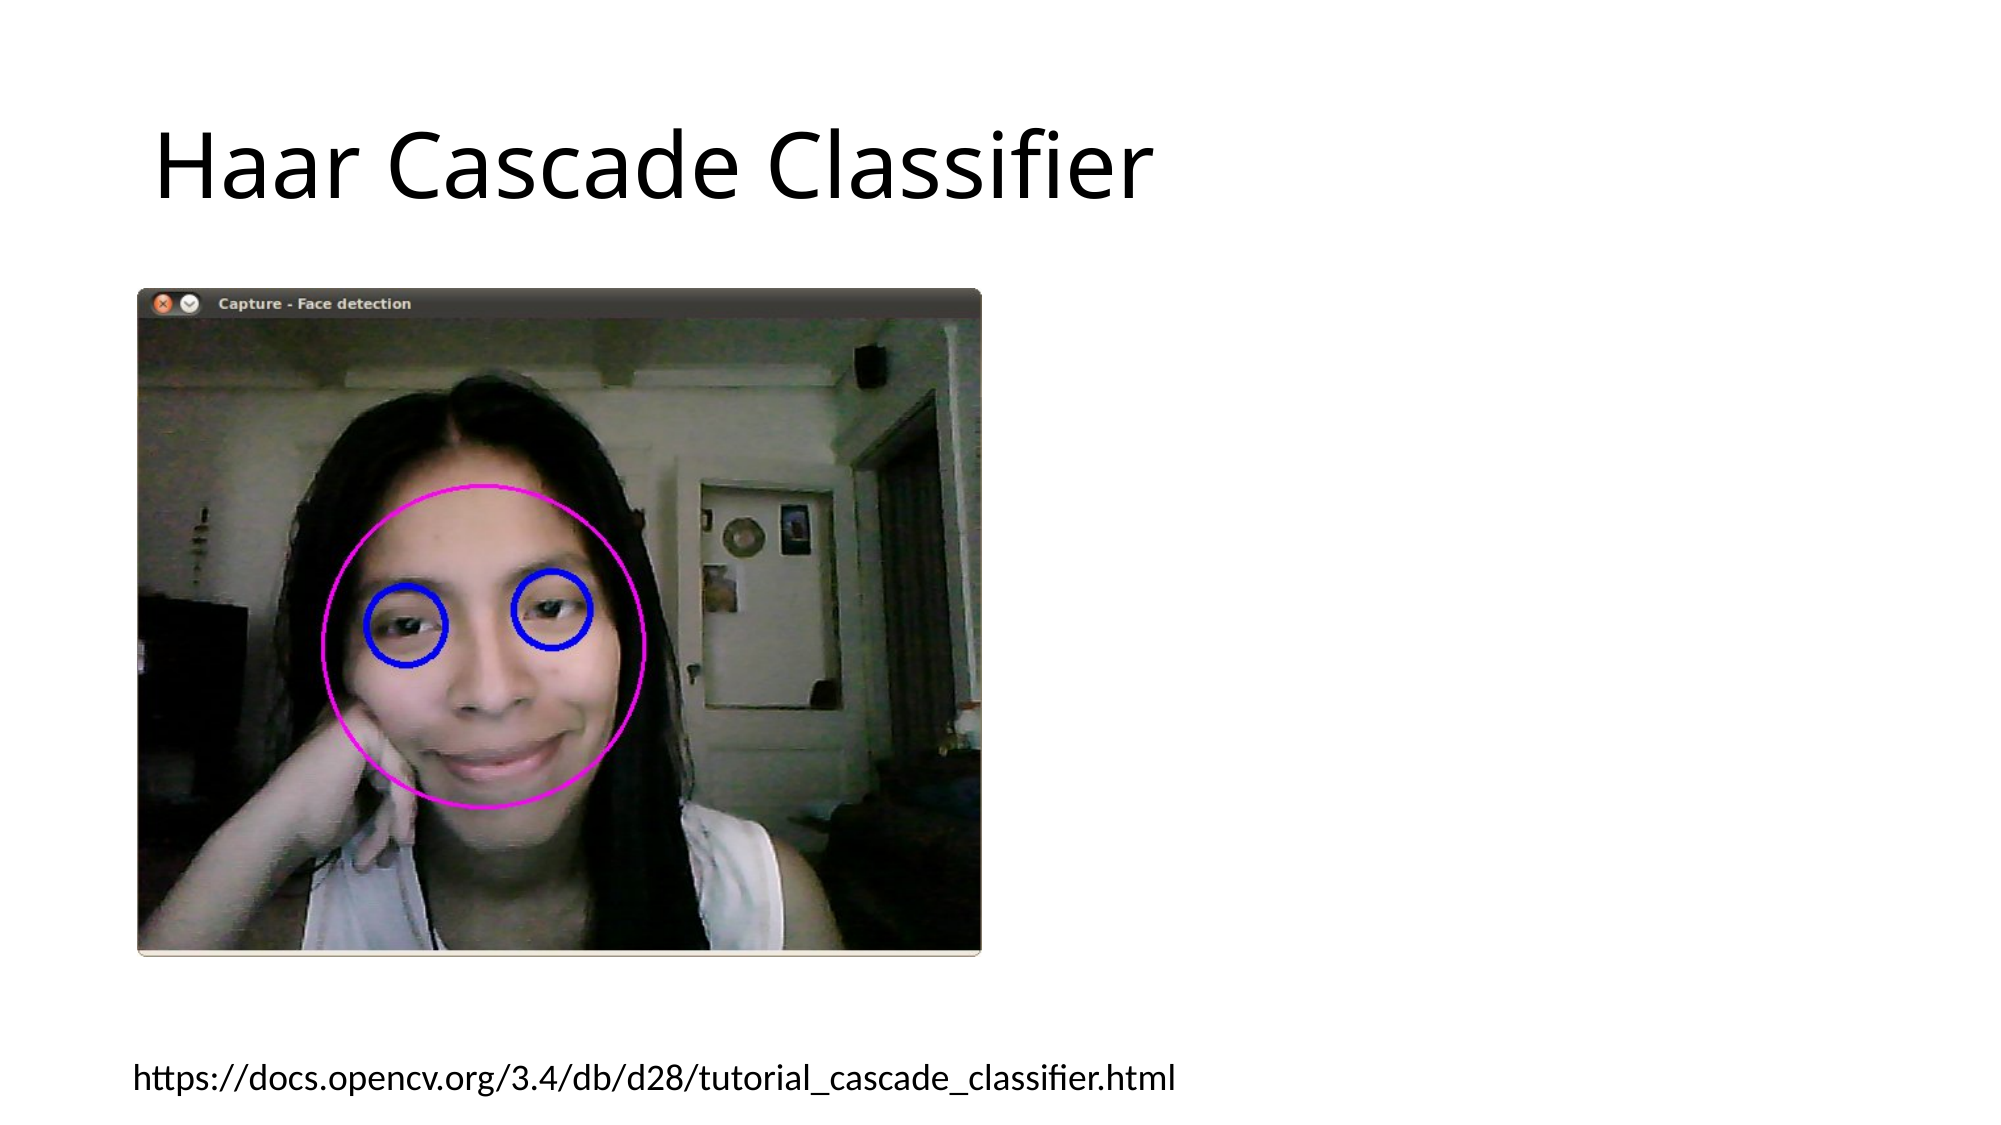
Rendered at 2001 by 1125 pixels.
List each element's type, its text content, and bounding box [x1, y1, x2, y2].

title Haar Cascade Classifier [137, 59, 1863, 278]
text_box https://docs.opencv.org/3.4/db/d28/tutorial_cascade_classifier.html [117, 1045, 1481, 1106]
picture [137, 288, 982, 957]
